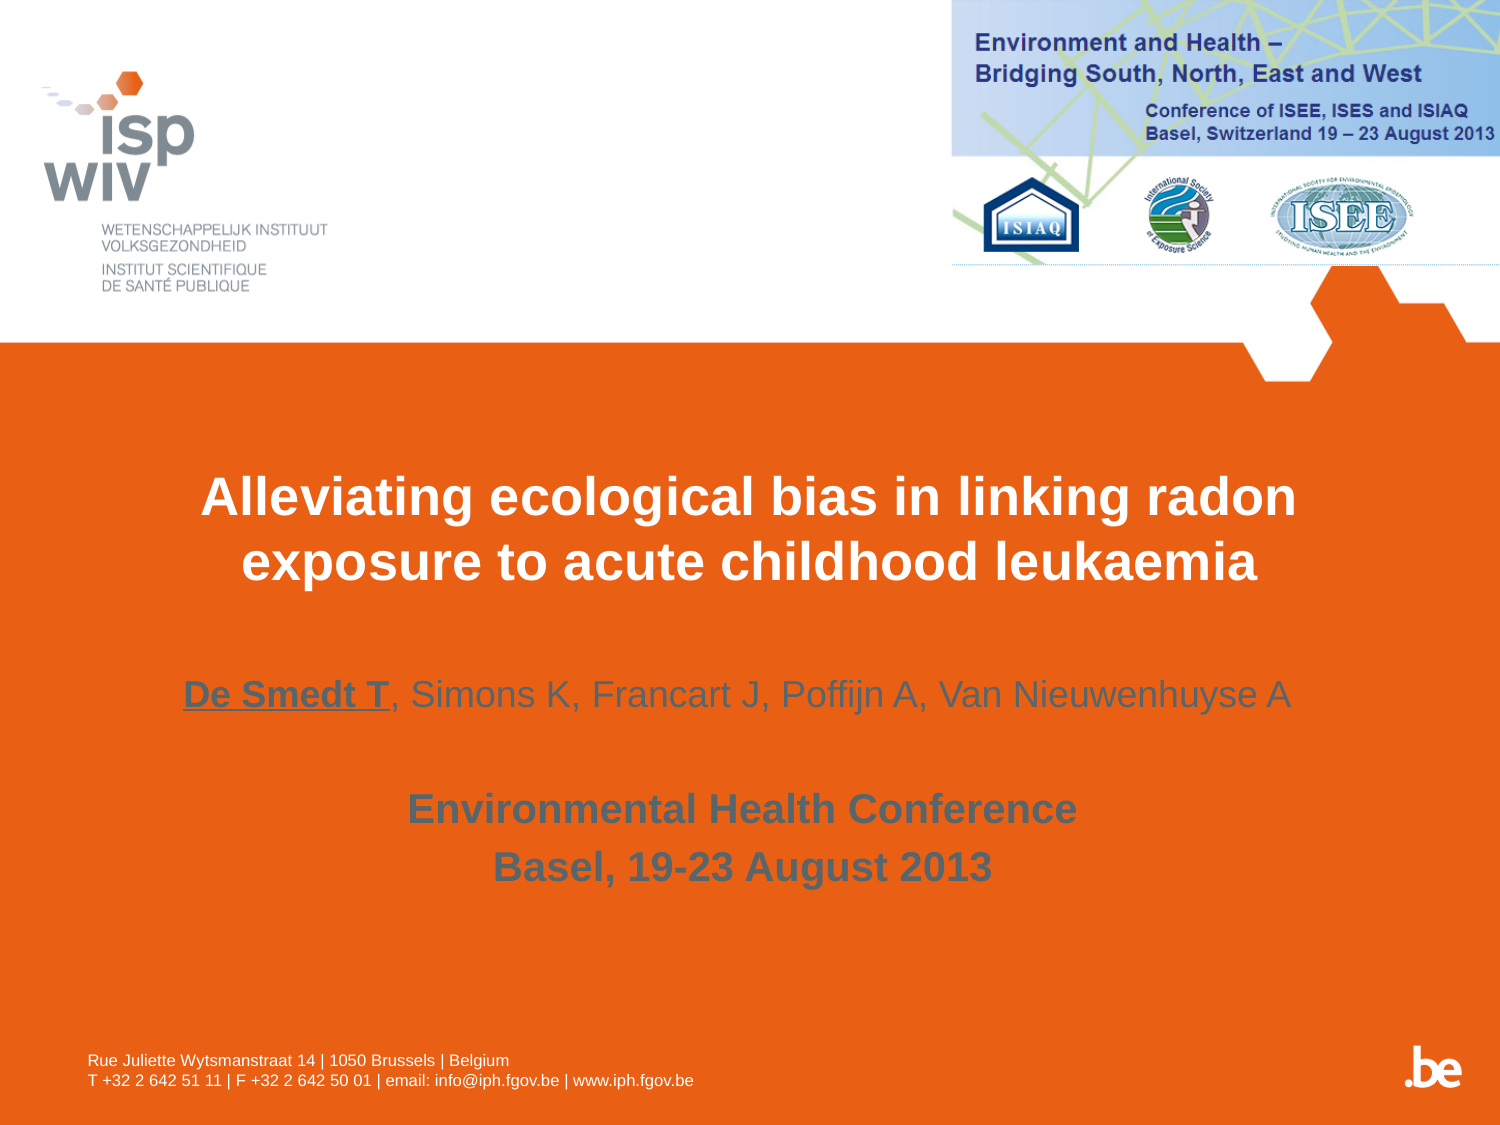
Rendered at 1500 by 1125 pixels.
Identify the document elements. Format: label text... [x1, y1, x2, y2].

picture [0, 0, 1500, 1125]
text_box Rue Juliette Wytsmanstraat 14 | 1050 Brussels | Belgium T +32 2 642 51 11 | F +32 2 642 50 01 | email: info@iph.fgov.be | www.iph.fgov.be [87, 1050, 800, 1107]
text_box De Smedt T, Simons K, Francart J, Poffijn A, Van Nieuwenhuyse A Environmental Health Conference Basel, 19-23 August 2013 [62, 662, 1424, 800]
title Alleviating ecological bias in linking radon exposure to acute childhood leukaemia [99, 399, 1400, 588]
